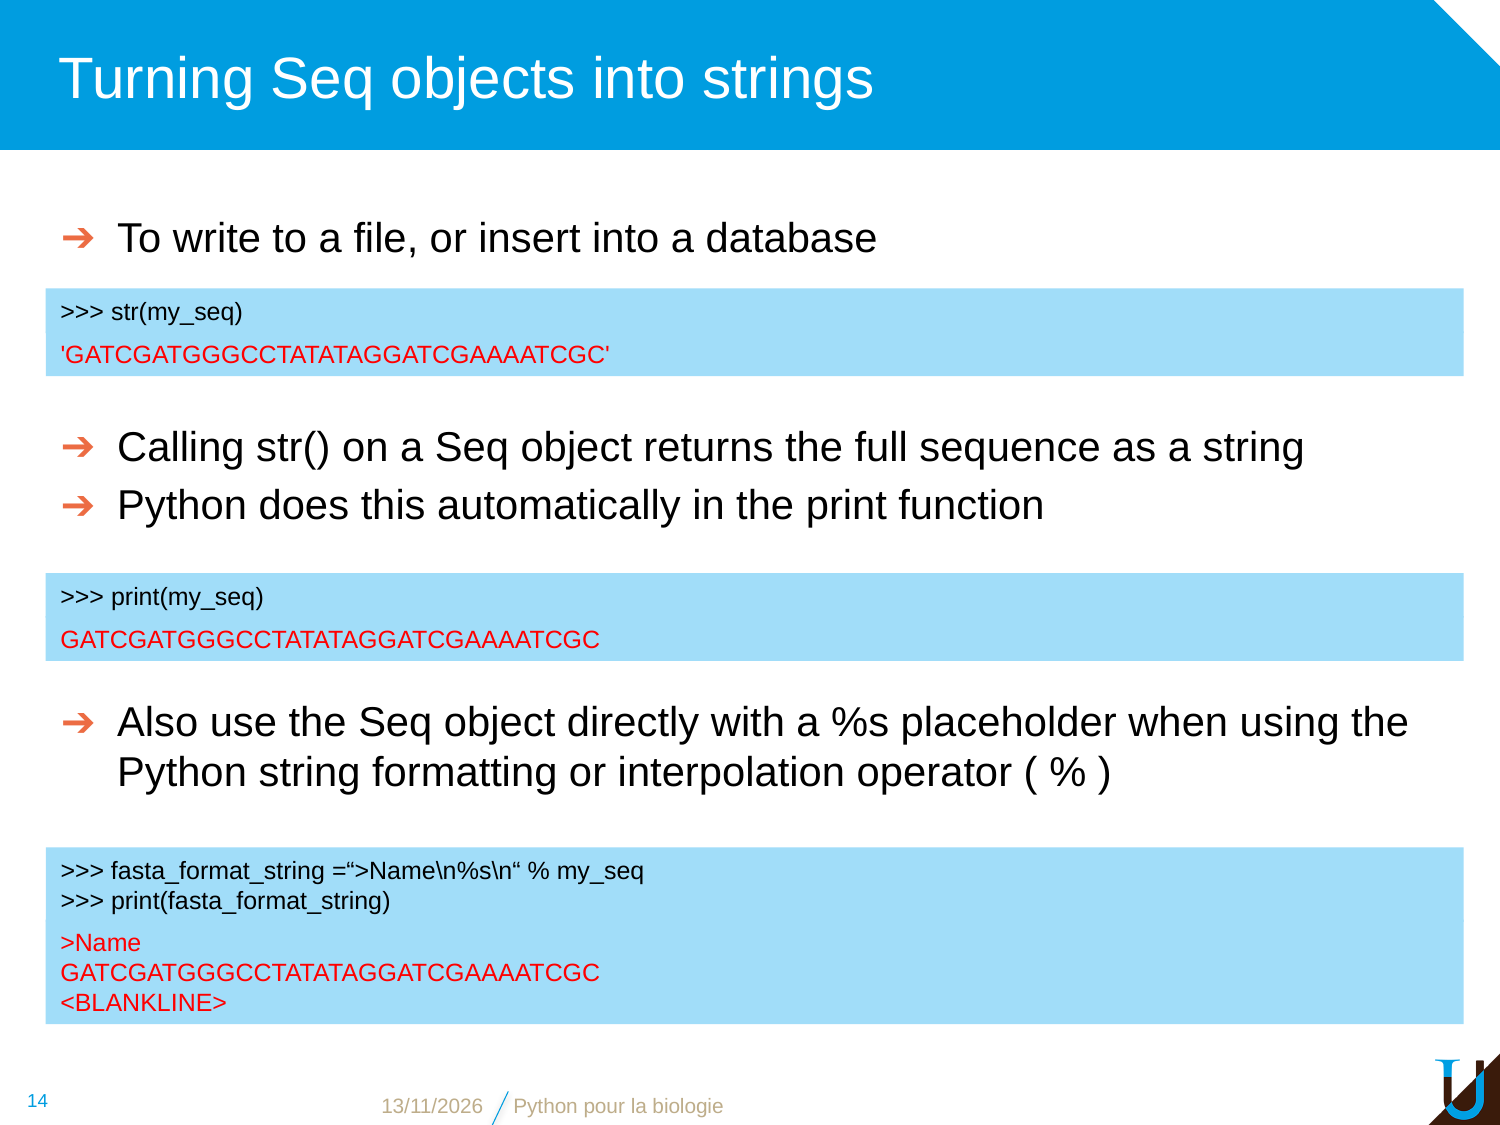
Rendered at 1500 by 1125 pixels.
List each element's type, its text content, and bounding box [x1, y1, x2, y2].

title Turning Seq objects into strings [0, 0, 1425, 150]
text_box Calling str() on a Seq object returns the full sequence as a string Python does this automatically in the print function [45, 412, 1464, 542]
text_box >>> print(my_seq) [45, 573, 1464, 616]
text_box GATCGATGGGCCTATATAGGATCGAAAATCGC [45, 616, 1464, 661]
text_box 'GATCGATGGGCCTATATAGGATCGAAAATCGC' [45, 331, 1464, 377]
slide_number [147, 1091, 498, 1125]
text_box >>> str(my_seq) [45, 288, 1464, 331]
slide_number 14 [0, 1074, 75, 1125]
picture [1425, 1050, 1500, 1125]
text_box >Name GATCGATGGGCCTATATAGGATCGAAAATCGC <BLANKLINE> [45, 919, 1464, 1025]
text_box Also use the Seq object directly with a %s placeholder when using the Python string formatting or interpolation operator ( % ) [45, 687, 1464, 810]
list To write to a file, or insert into a database [45, 202, 1464, 288]
text_box >>> fasta_format_string =“>Name\n%s\n“ % my_seq >>> print(fasta_format_string) [45, 847, 1464, 919]
footer Python pour la biologie [498, 1091, 1362, 1125]
